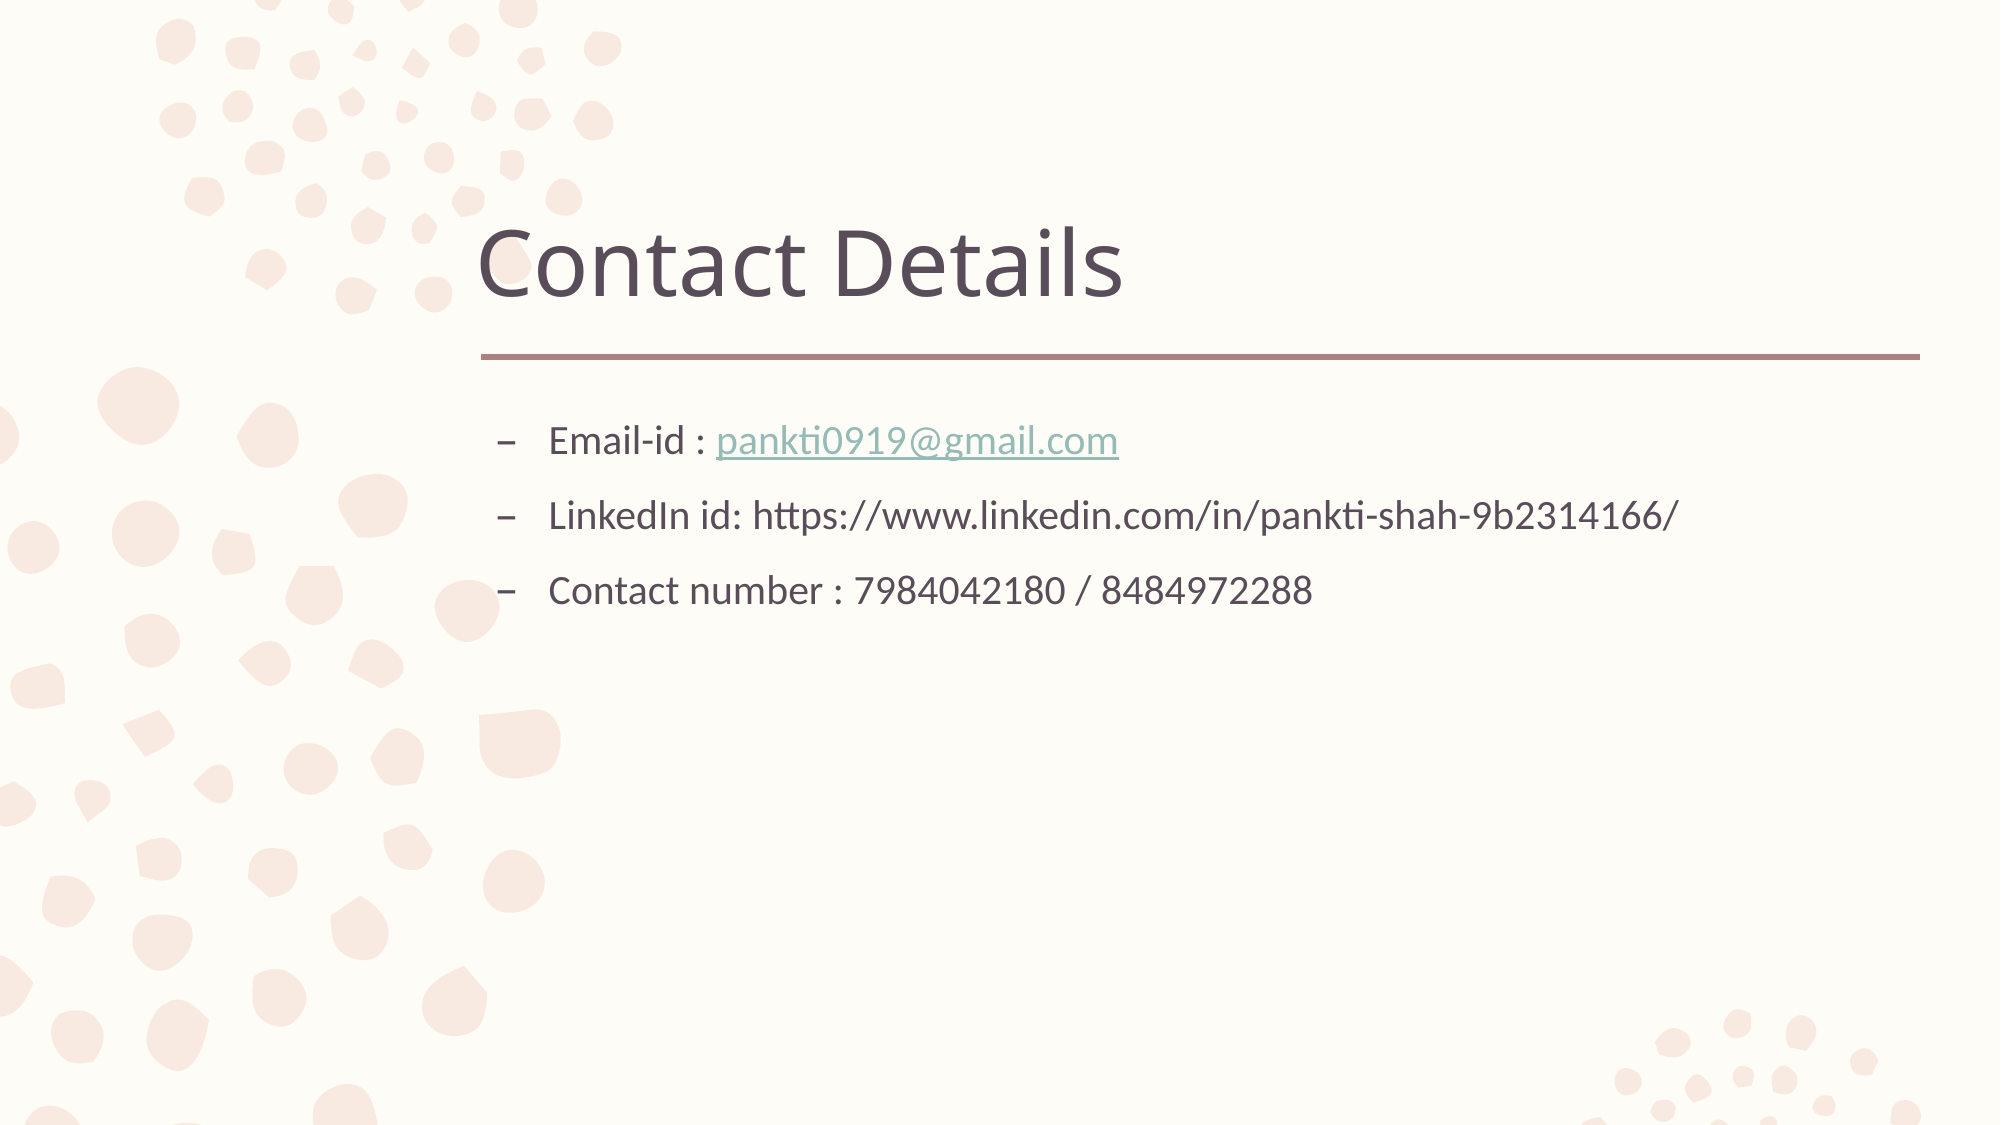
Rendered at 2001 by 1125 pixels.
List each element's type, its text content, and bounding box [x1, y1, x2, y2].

title Contact Details [460, 93, 1920, 350]
list Email-id : pankti0919@gmail.com LinkedIn id: https://www.linkedin.com/in/pankti-shah-9b2314166/ Contact number : 7984042180 / 8484972288 [481, 399, 1920, 999]
